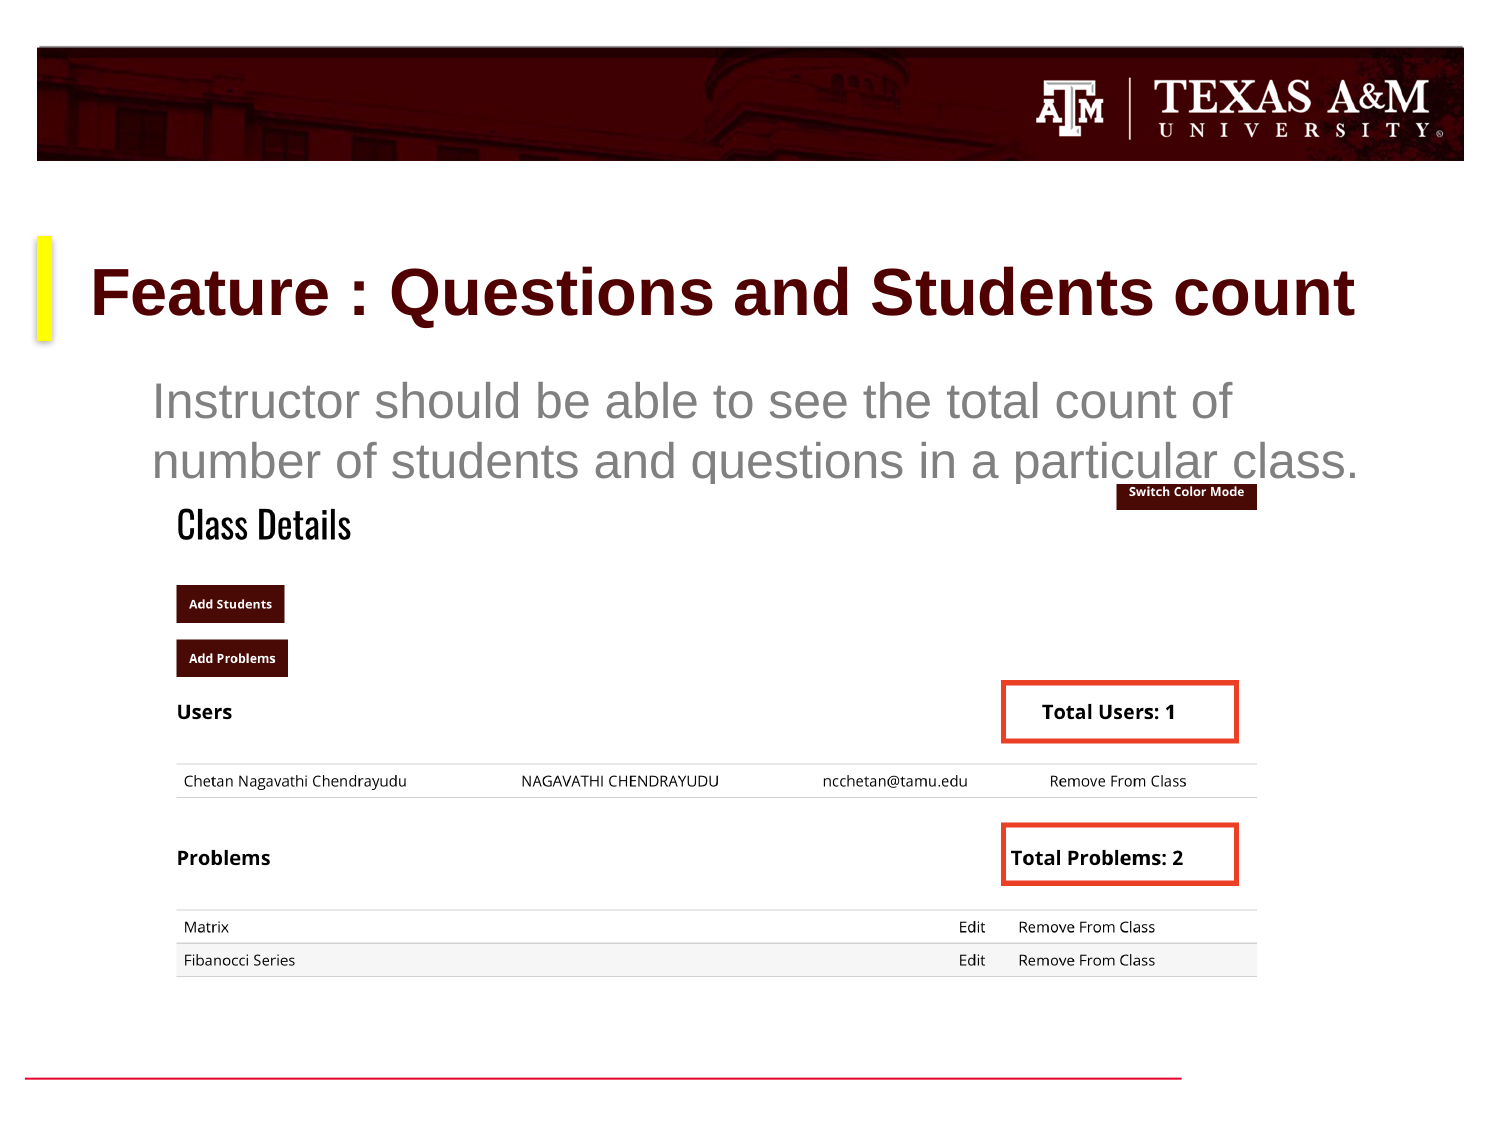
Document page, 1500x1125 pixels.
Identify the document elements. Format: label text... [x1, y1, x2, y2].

picture [37, 45, 1464, 161]
title Feature : Questions and Students count [75, 195, 1425, 383]
picture [136, 484, 1320, 1009]
list Instructor should be able to see the total count of number of students and questions in a particular class. [136, 360, 1425, 1042]
